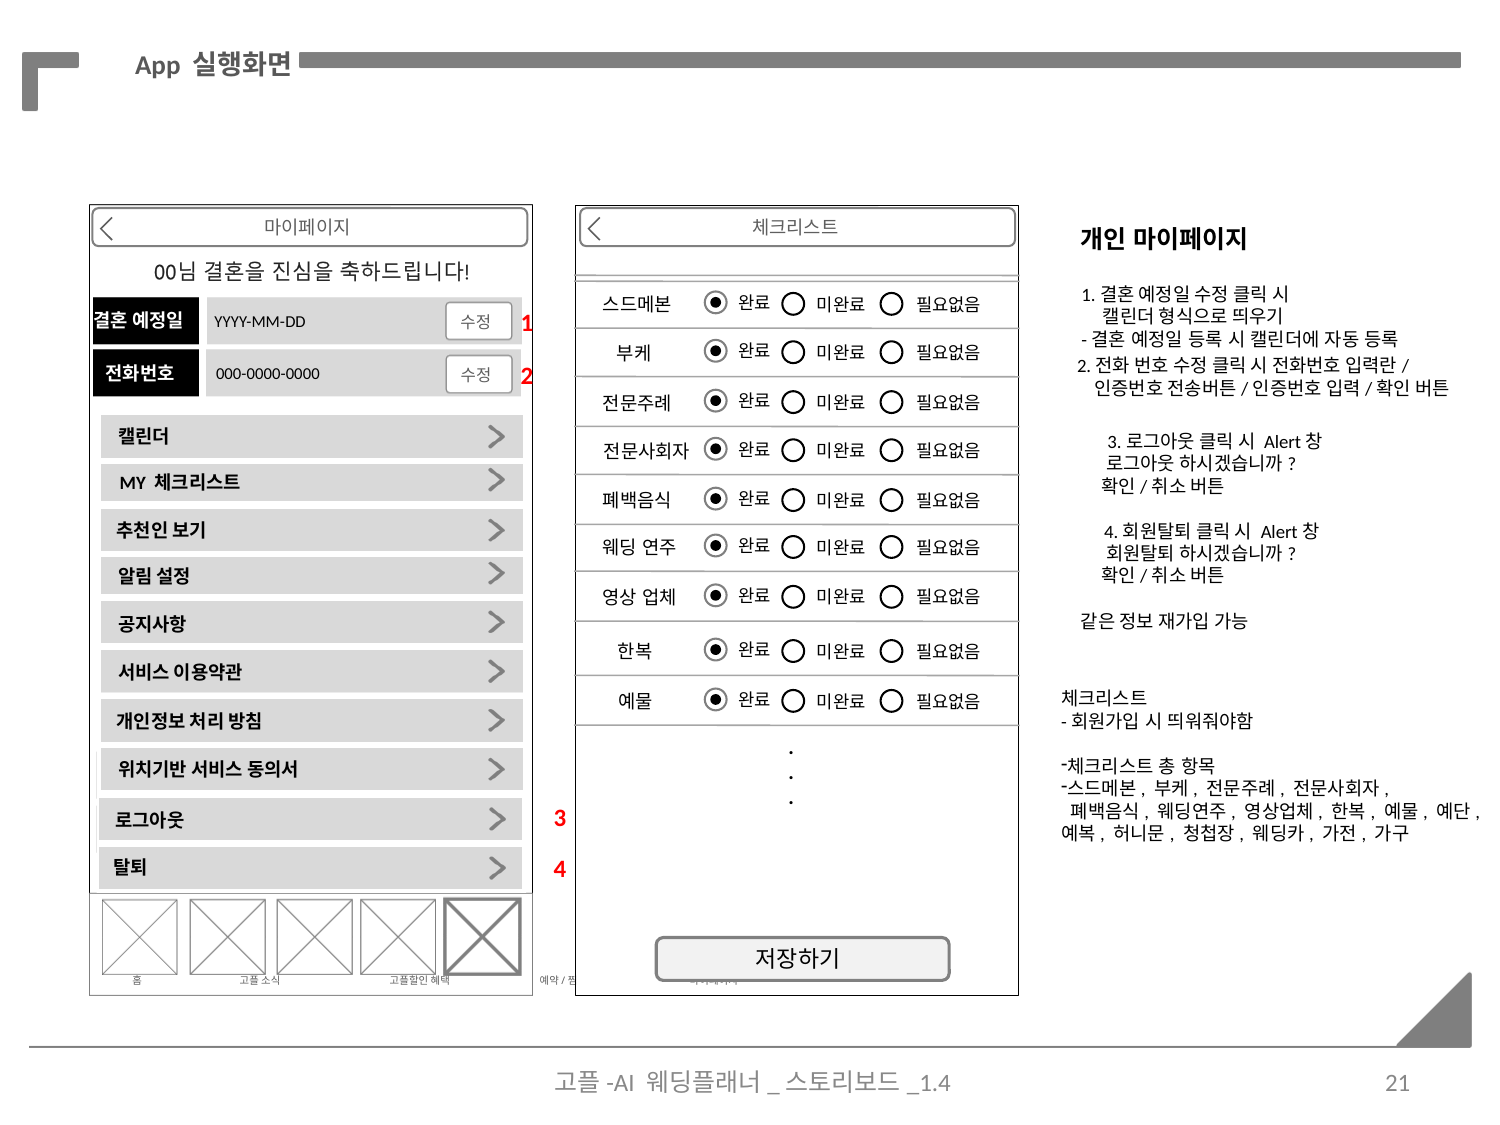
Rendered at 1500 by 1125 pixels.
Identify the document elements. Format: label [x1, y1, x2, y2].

text_box [704, 534, 774, 557]
text_box [880, 689, 985, 712]
text_box [880, 585, 985, 608]
text_box [704, 584, 774, 607]
text_box [880, 488, 985, 512]
text_box [880, 390, 985, 414]
text_box [782, 439, 869, 462]
picture [0, 0, 1500, 1125]
text_box [782, 341, 869, 364]
text_box [704, 437, 774, 460]
text_box [782, 689, 869, 712]
text_box [782, 639, 869, 663]
text_box [704, 389, 774, 412]
text_box [880, 439, 985, 462]
text_box [782, 390, 869, 414]
text_box [782, 488, 869, 512]
text_box [782, 292, 869, 315]
text_box [880, 341, 985, 364]
text_box [704, 291, 774, 314]
text_box [880, 535, 985, 559]
text_box [704, 339, 774, 362]
text_box [782, 585, 869, 608]
text_box [704, 688, 774, 711]
text_box [96, 514, 527, 893]
text_box [880, 639, 985, 663]
text_box [704, 638, 774, 661]
text_box [704, 487, 774, 510]
text_box [782, 535, 869, 559]
text_box [880, 292, 985, 315]
